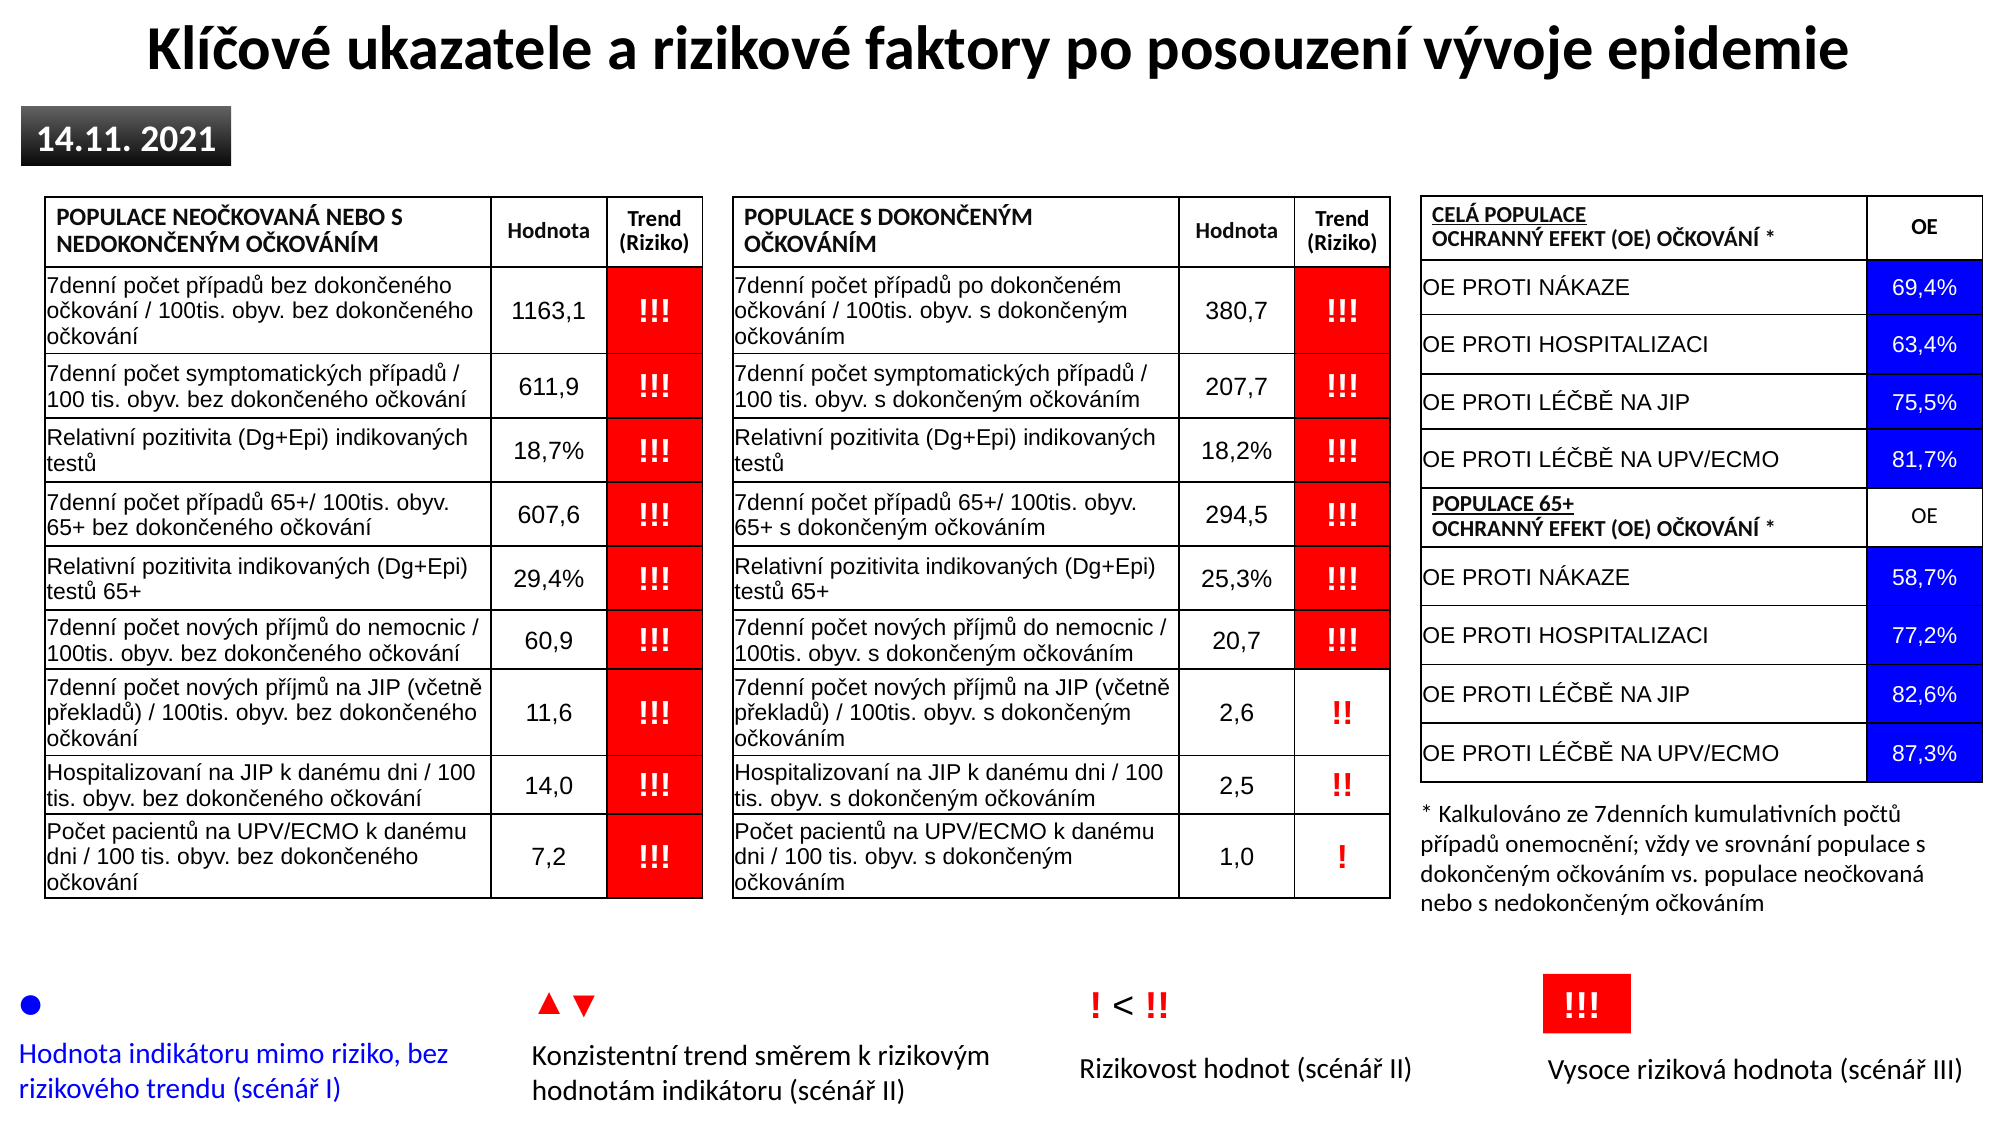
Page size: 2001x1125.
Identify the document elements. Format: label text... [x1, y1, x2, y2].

table_cell 380,7 [1180, 268, 1294, 353]
table_cell 7,2 [492, 815, 606, 897]
table_cell 1163,1 [492, 268, 606, 353]
table_cell !!! [1295, 483, 1389, 545]
table_cell 18,2% [1180, 419, 1294, 481]
table_cell !!! [608, 547, 702, 609]
table_cell OE PROTI NÁKAZE [1422, 261, 1866, 314]
text_box Rizikovost hodnot (scénář II) [1064, 1041, 1447, 1092]
table_cell 7denní počet případů 65+/ 100tis. obyv. 65+ bez dokončeného očkování [46, 483, 490, 545]
table_cell !!! [1295, 547, 1389, 609]
table_cell OE [1868, 489, 1982, 546]
table_cell 7denní počet případů po dokončeném očkování / 100tis. obyv. s dokončeným očkováním [734, 268, 1178, 353]
table_cell 7denní počet nových příjmů na JIP (včetně překladů) / 100tis. obyv. s dokončeným očkováním [734, 670, 1178, 755]
table_cell 207,7 [1180, 354, 1294, 417]
text_box ▲ [515, 969, 586, 1027]
table_cell POPULACE 65+ OCHRANNÝ EFEKT (OE) OČKOVÁNÍ * [1422, 489, 1866, 546]
table_cell Počet pacientů na UPV/ECMO k danému dni / 100 tis. obyv. bez dokončeného očkování [46, 815, 490, 897]
table_cell !!! [608, 756, 702, 813]
table_cell ! [1295, 815, 1389, 897]
table_cell 2,6 [1180, 670, 1294, 755]
table_cell !!! [608, 354, 702, 417]
table_cell OE PROTI HOSPITALIZACI [1422, 315, 1866, 373]
table_cell Hospitalizovaní na JIP k danému dni / 100 tis. obyv. s dokončeným očkováním [734, 756, 1178, 813]
text_box ! < !! [1074, 973, 1193, 1034]
table_cell 14,0 [492, 756, 606, 813]
text_box Konzistentní trend směrem k rizikovým hodnotám indikátoru (scénář II) [517, 1029, 1015, 1114]
table_cell 81,7% [1868, 430, 1982, 487]
table_cell OE PROTI LÉČBĚ NA UPV/ECMO [1422, 430, 1866, 487]
table_cell !!! [1295, 268, 1389, 353]
table_cell !!! [608, 815, 702, 897]
table_cell 1,0 [1180, 815, 1294, 897]
table_header CELÁ POPULACE OCHRANNÝ EFEKT (OE) OČKOVÁNÍ * [1422, 197, 1866, 259]
text_box Klíčové ukazatele a rizikové faktory po posouzení vývoje epidemie [24, 0, 1975, 90]
table_cell 7denní počet případů bez dokončeného očkování / 100tis. obyv. bez dokončeného očkování [46, 268, 490, 353]
table_header Hodnota [492, 198, 606, 266]
table_cell 29,4% [492, 547, 606, 609]
text_box Vysoce riziková hodnota (scénář III) [1533, 1042, 1995, 1093]
table_cell 294,5 [1180, 483, 1294, 545]
table_cell OE PROTI LÉČBĚ NA JIP [1422, 375, 1866, 428]
table_cell 611,9 [492, 354, 606, 417]
table_cell 2,5 [1180, 756, 1294, 813]
text_box ▼ [550, 972, 621, 1029]
table_header Hodnota [1180, 198, 1294, 266]
table_cell 11,6 [492, 670, 606, 755]
table_header Trend (Riziko) [608, 198, 702, 266]
table_cell Relativní pozitivita (Dg+Epi) indikovaných testů [734, 419, 1178, 481]
table_cell 77,2% [1868, 606, 1982, 664]
table_cell 7denní počet symptomatických případů / 100 tis. obyv. s dokončeným očkováním [734, 354, 1178, 417]
table_cell 7denní počet nových příjmů na JIP (včetně překladů) / 100tis. obyv. bez dokončeného očkování [46, 670, 490, 755]
table_cell Hospitalizovaní na JIP k danému dni / 100 tis. obyv. bez dokončeného očkování [46, 756, 490, 813]
table_header OE [1868, 197, 1982, 259]
table_cell 75,5% [1868, 375, 1982, 428]
table_cell 7denní počet případů 65+/ 100tis. obyv. 65+ s dokončeným očkováním [734, 483, 1178, 545]
table_cell !!! [608, 268, 702, 353]
table_cell 82,6% [1868, 665, 1982, 722]
table_cell 7denní počet nových příjmů do nemocnic / 100tis. obyv. s dokončeným očkováním [734, 611, 1178, 668]
table_header POPULACE NEOČKOVANÁ NEBO S NEDOKONČENÝM OČKOVÁNÍM [46, 198, 490, 266]
table_cell 25,3% [1180, 547, 1294, 609]
table_cell 7denní počet nových příjmů do nemocnic / 100tis. obyv. bez dokončeného očkování [46, 611, 490, 668]
table_cell OE PROTI LÉČBĚ NA JIP [1422, 665, 1866, 722]
table_cell 7denní počet symptomatických případů / 100 tis. obyv. bez dokončeného očkování [46, 354, 490, 417]
text_box ● [2, 965, 64, 1036]
text_box !!! [1543, 973, 1631, 1034]
text_box * Kalkulováno ze 7denních kumulativních počtů případů onemocnění; vždy ve srovnání populace s dokončeným očkováním vs. populace neočkovaná nebo s nedokončeným očkováním [1405, 789, 1975, 925]
table_cell Relativní pozitivita (Dg+Epi) indikovaných testů [46, 419, 490, 481]
table_cell !!! [608, 670, 702, 755]
table_cell 58,7% [1868, 548, 1982, 605]
table_header Trend (Riziko) [1295, 198, 1389, 266]
table_cell Relativní pozitivita indikovaných (Dg+Epi) testů 65+ [734, 547, 1178, 609]
table_cell !! [1295, 670, 1389, 755]
table_cell !!! [608, 483, 702, 545]
table_cell 69,4% [1868, 261, 1982, 314]
table_cell OE PROTI HOSPITALIZACI [1422, 606, 1866, 664]
table_cell !!! [1295, 354, 1389, 417]
table_cell 87,3% [1868, 724, 1982, 781]
text_box 14.11. 2021 [21, 106, 232, 166]
table_cell 63,4% [1868, 315, 1982, 373]
table_cell !!! [1295, 419, 1389, 481]
table_cell 18,7% [492, 419, 606, 481]
table_cell 20,7 [1180, 611, 1294, 668]
table_cell !!! [608, 611, 702, 668]
table_cell !!! [608, 419, 702, 481]
table_cell !!! [1295, 611, 1389, 668]
table_cell 607,6 [492, 483, 606, 545]
table_cell Počet pacientů na UPV/ECMO k danému dni / 100 tis. obyv. s dokončeným očkováním [734, 815, 1178, 897]
table_cell OE PROTI LÉČBĚ NA UPV/ECMO [1422, 724, 1866, 781]
table_cell Relativní pozitivita indikovaných (Dg+Epi) testů 65+ [46, 547, 490, 609]
table_cell !! [1295, 756, 1389, 813]
table_header POPULACE S DOKONČENÝM OČKOVÁNÍM [734, 198, 1178, 266]
text_box Hodnota indikátoru mimo riziko, bez rizikového trendu (scénář I) [4, 1027, 551, 1112]
table_cell 60,9 [492, 611, 606, 668]
table_cell OE PROTI NÁKAZE [1422, 548, 1866, 605]
